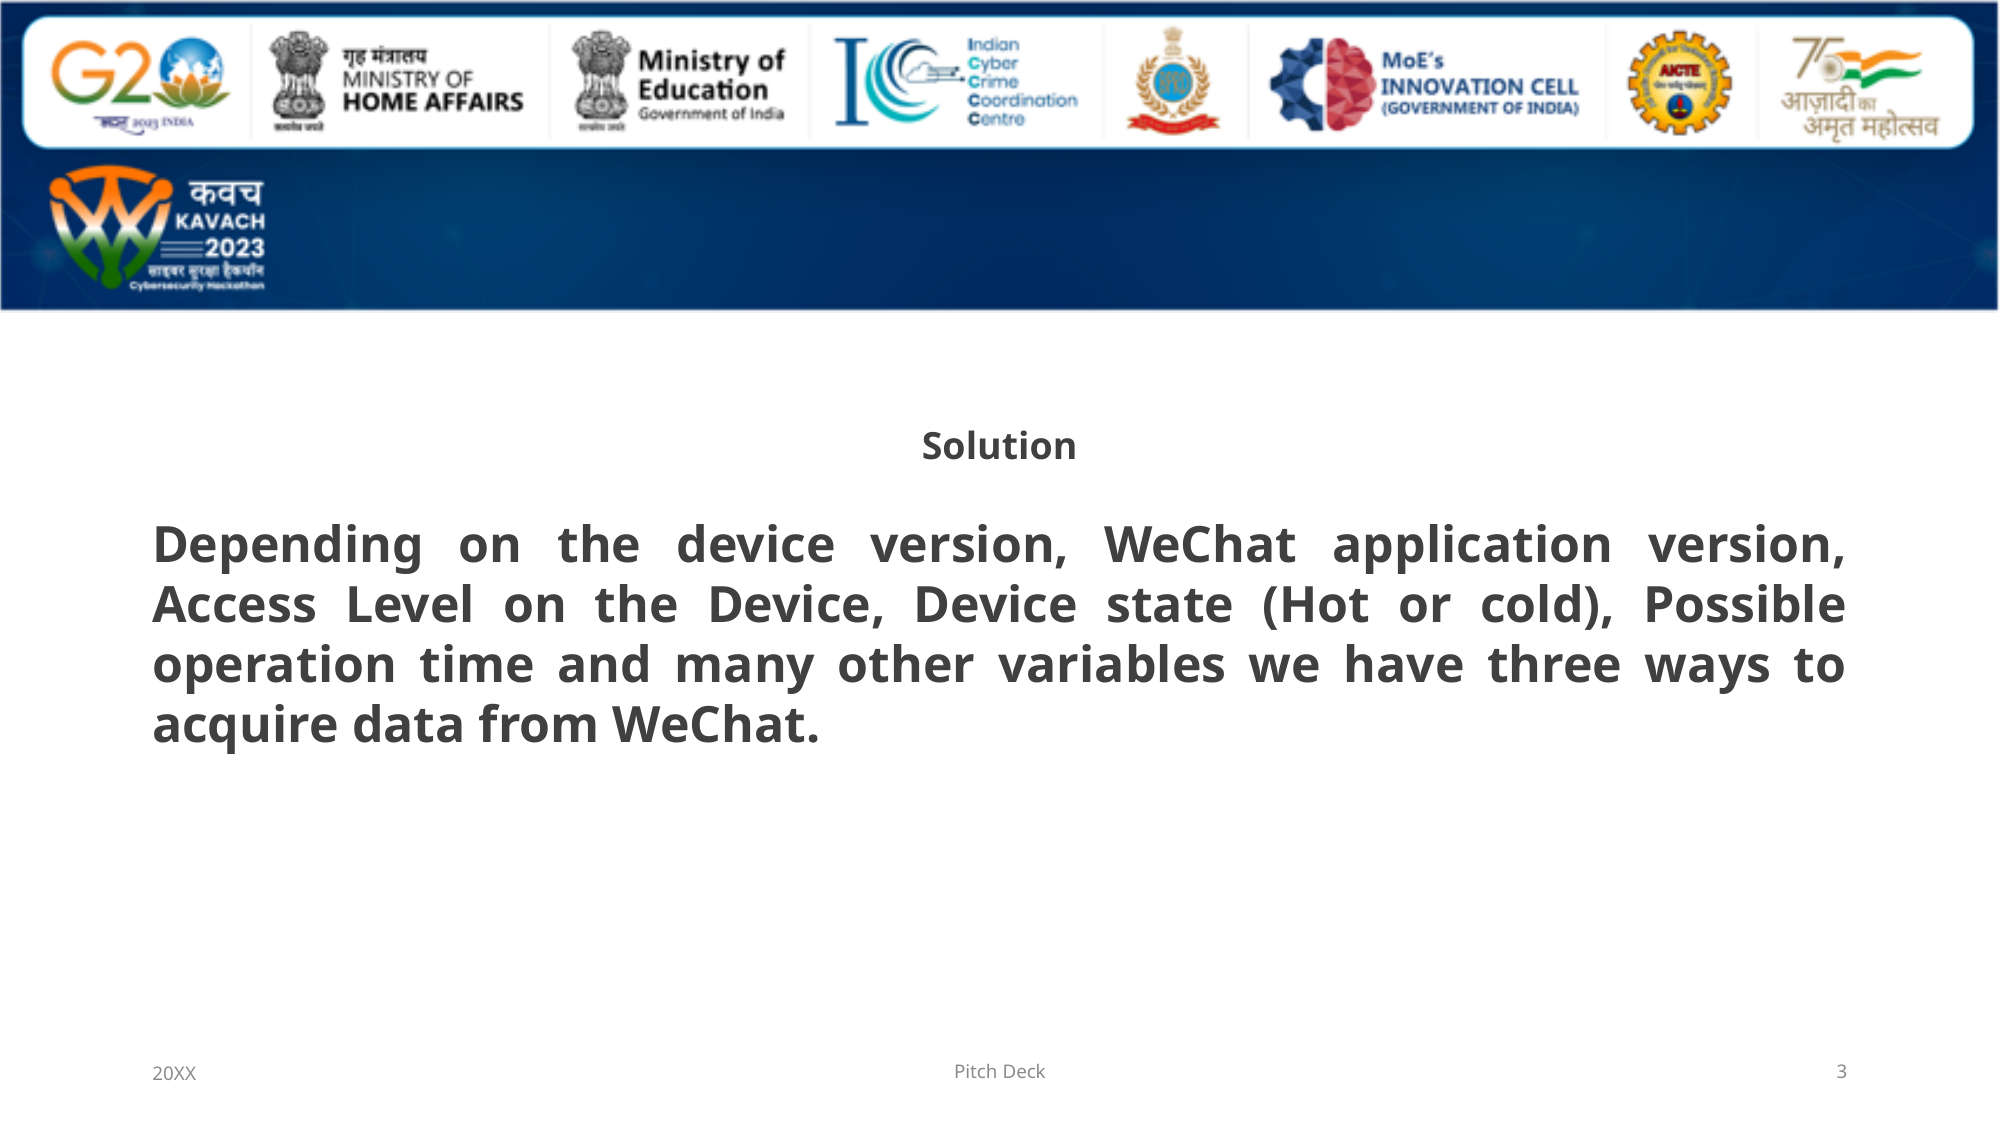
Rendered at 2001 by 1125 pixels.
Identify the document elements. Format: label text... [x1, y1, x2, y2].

picture [0, 0, 2000, 313]
footer Pitch Deck [662, 1042, 1338, 1103]
slide_number 20XX [137, 1042, 588, 1103]
slide_number 3 [1412, 1042, 1863, 1103]
